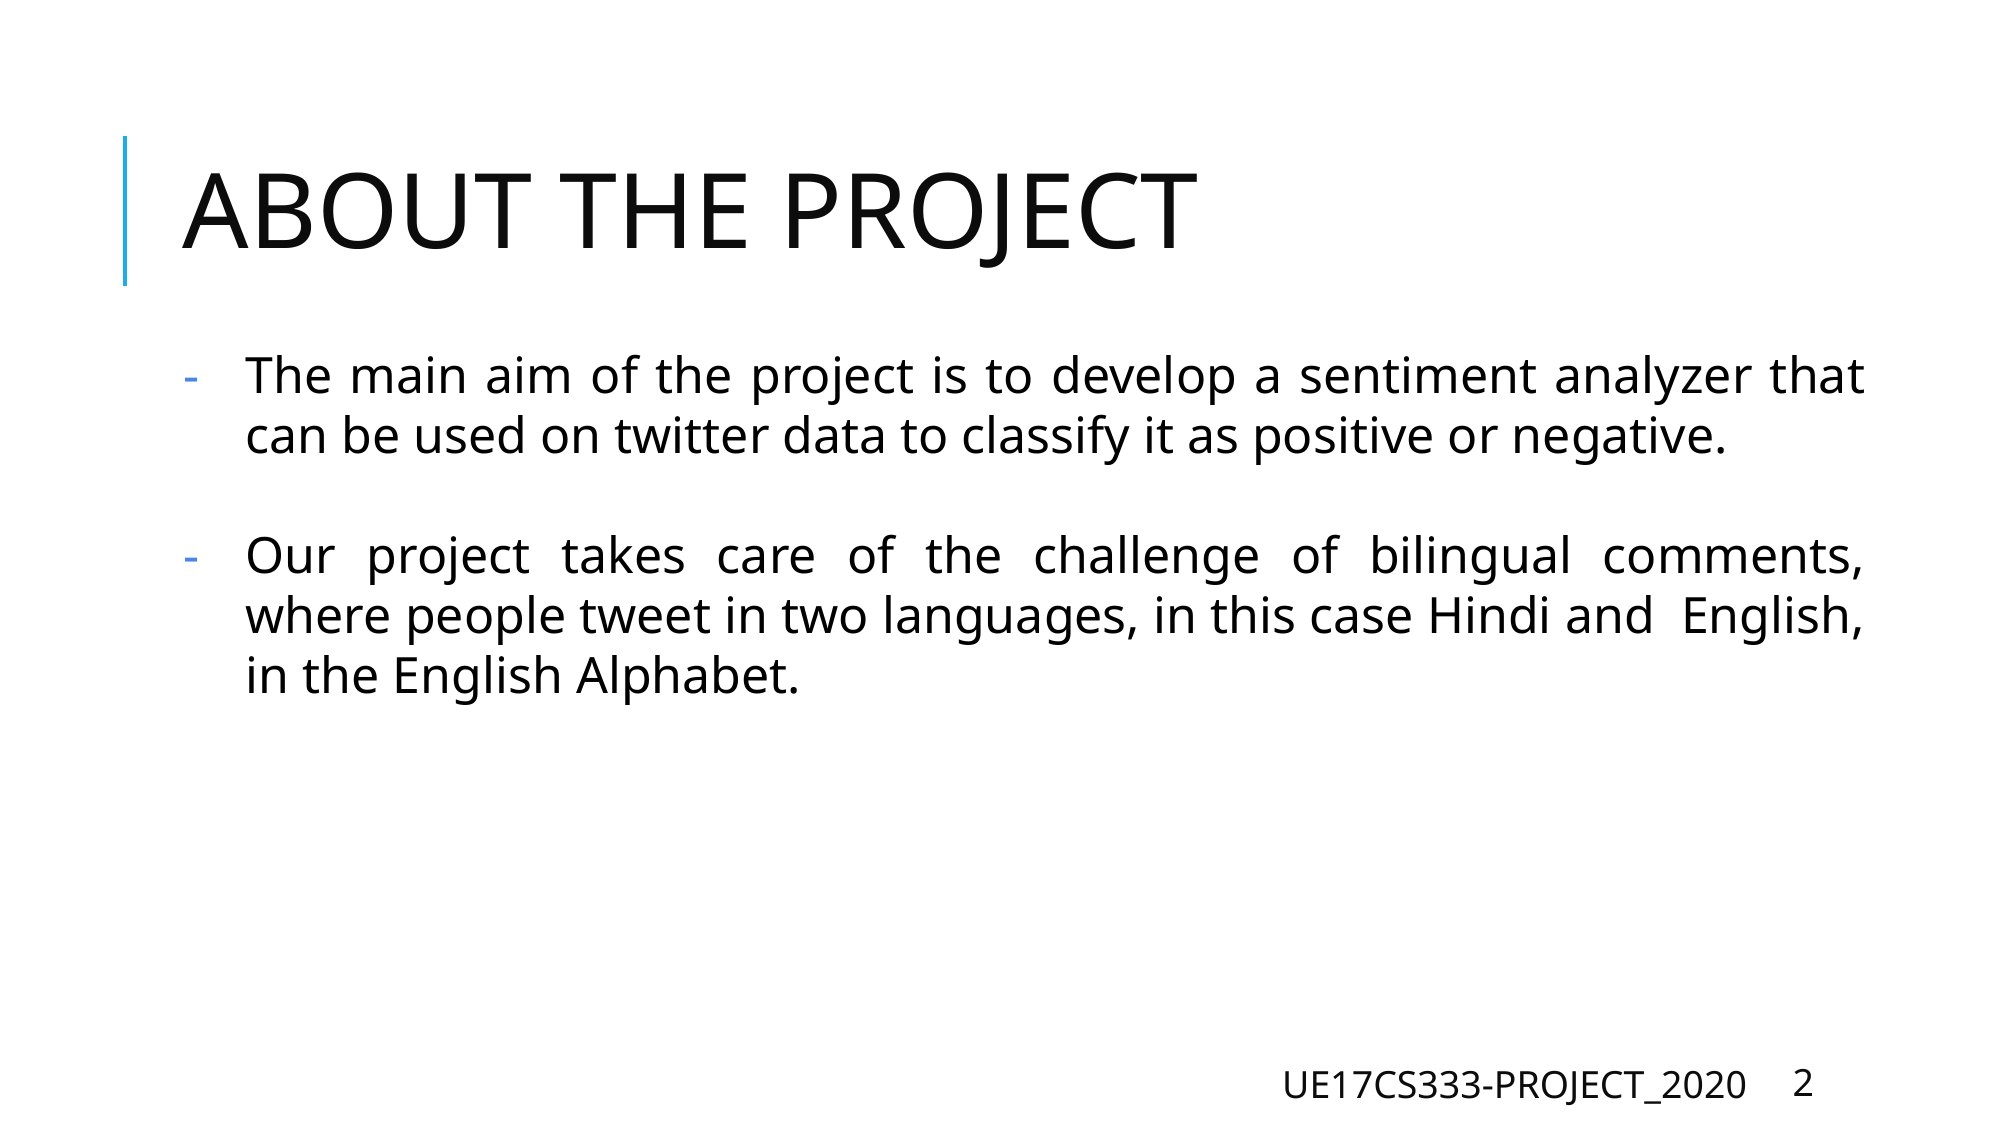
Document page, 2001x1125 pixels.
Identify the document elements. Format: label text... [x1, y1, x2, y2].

footer UE17CS333-PROJECT_2020 [794, 1061, 1763, 1107]
text_box The main aim of the project is to develop a sentiment analyzer that can be used on twitter data to classify it as positive or negative. Our project takes care of the challenge of bilingual comments, where people tweet in two languages, in this case Hindi and English, in the English Alphabet. [155, 328, 1882, 979]
title ABOUT THE PROJECT [168, 96, 1763, 328]
slide_number ‹#› [1777, 1061, 1938, 1107]
